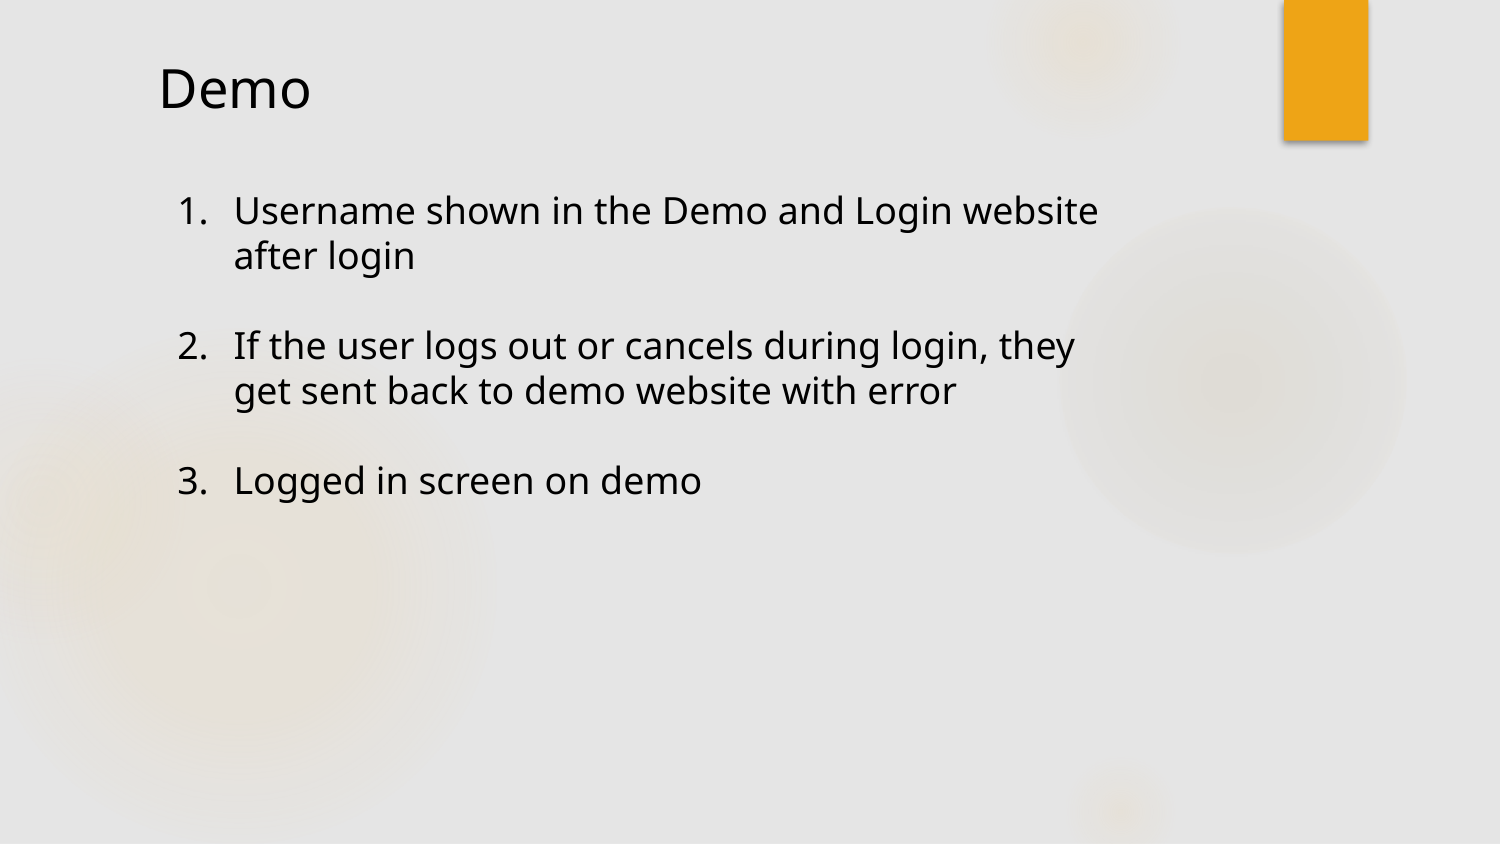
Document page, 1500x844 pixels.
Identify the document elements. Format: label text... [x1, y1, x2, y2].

text_box [0, 0, 1500, 844]
text_box Demo [143, 39, 1232, 135]
text_box Username shown in the Demo and Login website after login If the user logs out or cancels during login, they get sent back to demo website with error Logged in screen on demo [143, 171, 1146, 517]
